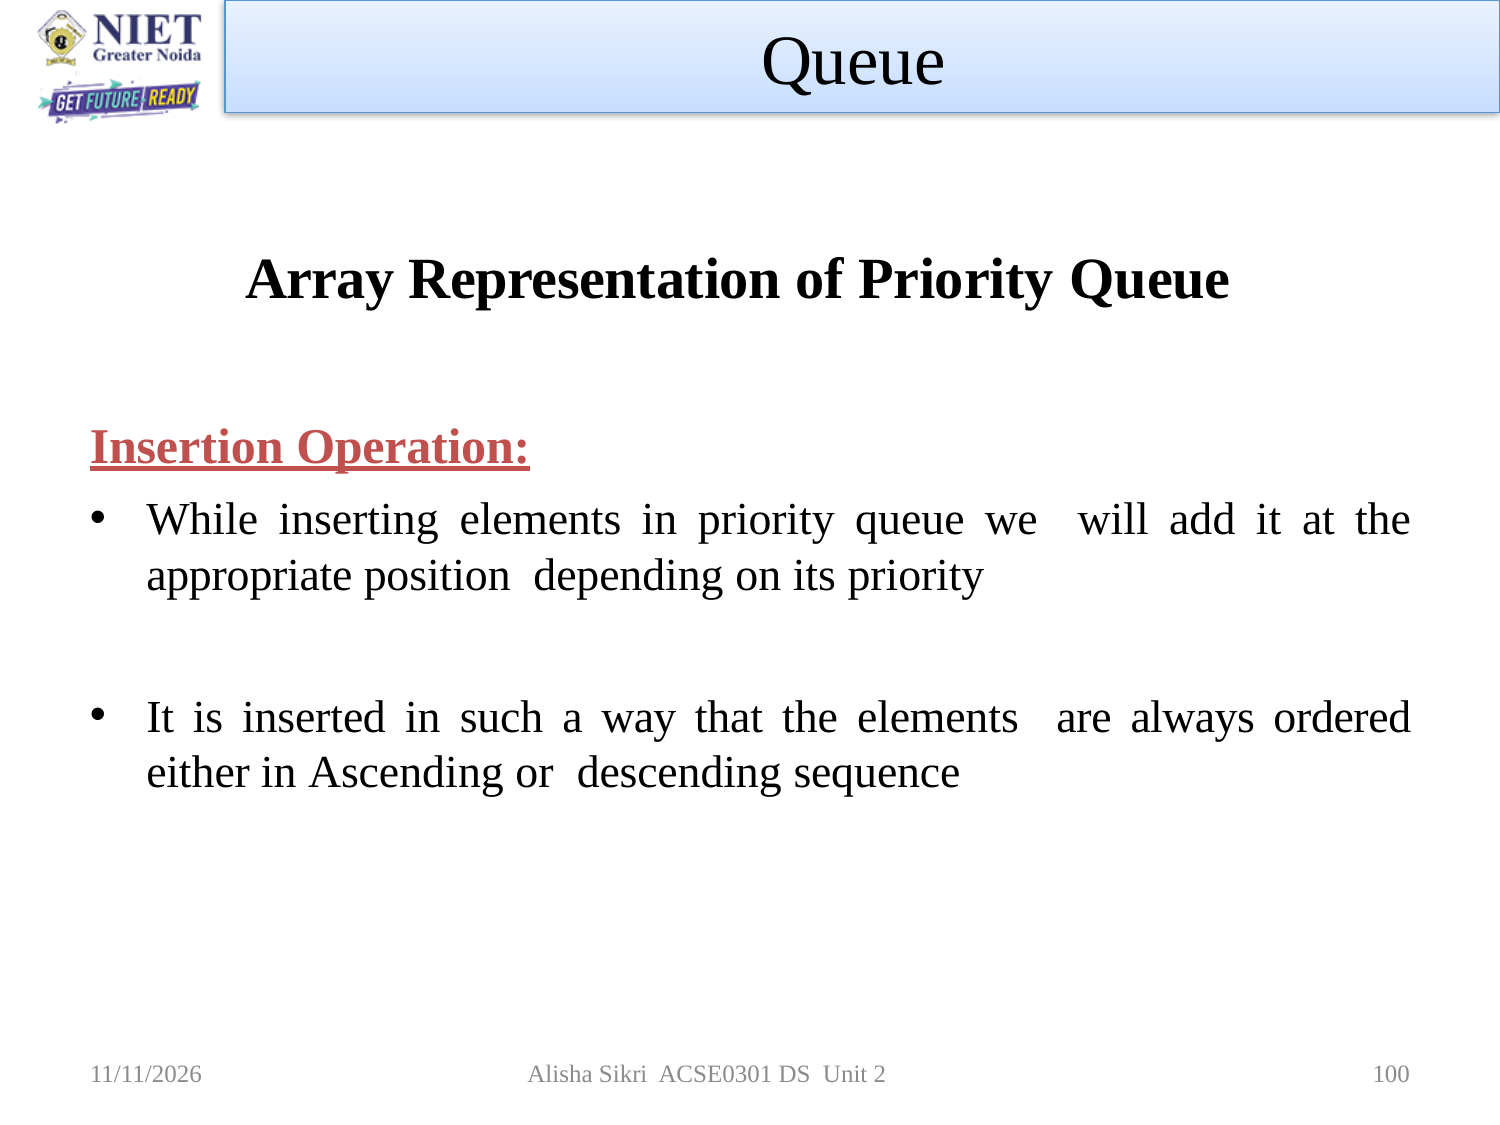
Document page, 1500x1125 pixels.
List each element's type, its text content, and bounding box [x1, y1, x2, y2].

text_box Insertion Operation: While inserting elements in priority queue we will add it at the appropriate position depending on its priority It is inserted in such a way that the elements are always ordered either in Ascending or descending sequence [87, 395, 1413, 797]
footer Alisha Sikri ACSE0301 DS Unit 2 [512, 1042, 988, 1103]
text_box Queue [238, 0, 1500, 113]
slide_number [75, 1042, 425, 1103]
slide_number 100 [1074, 1042, 1425, 1103]
picture [0, 0, 238, 135]
title Array Representation of Priority Queue [62, 178, 1413, 369]
